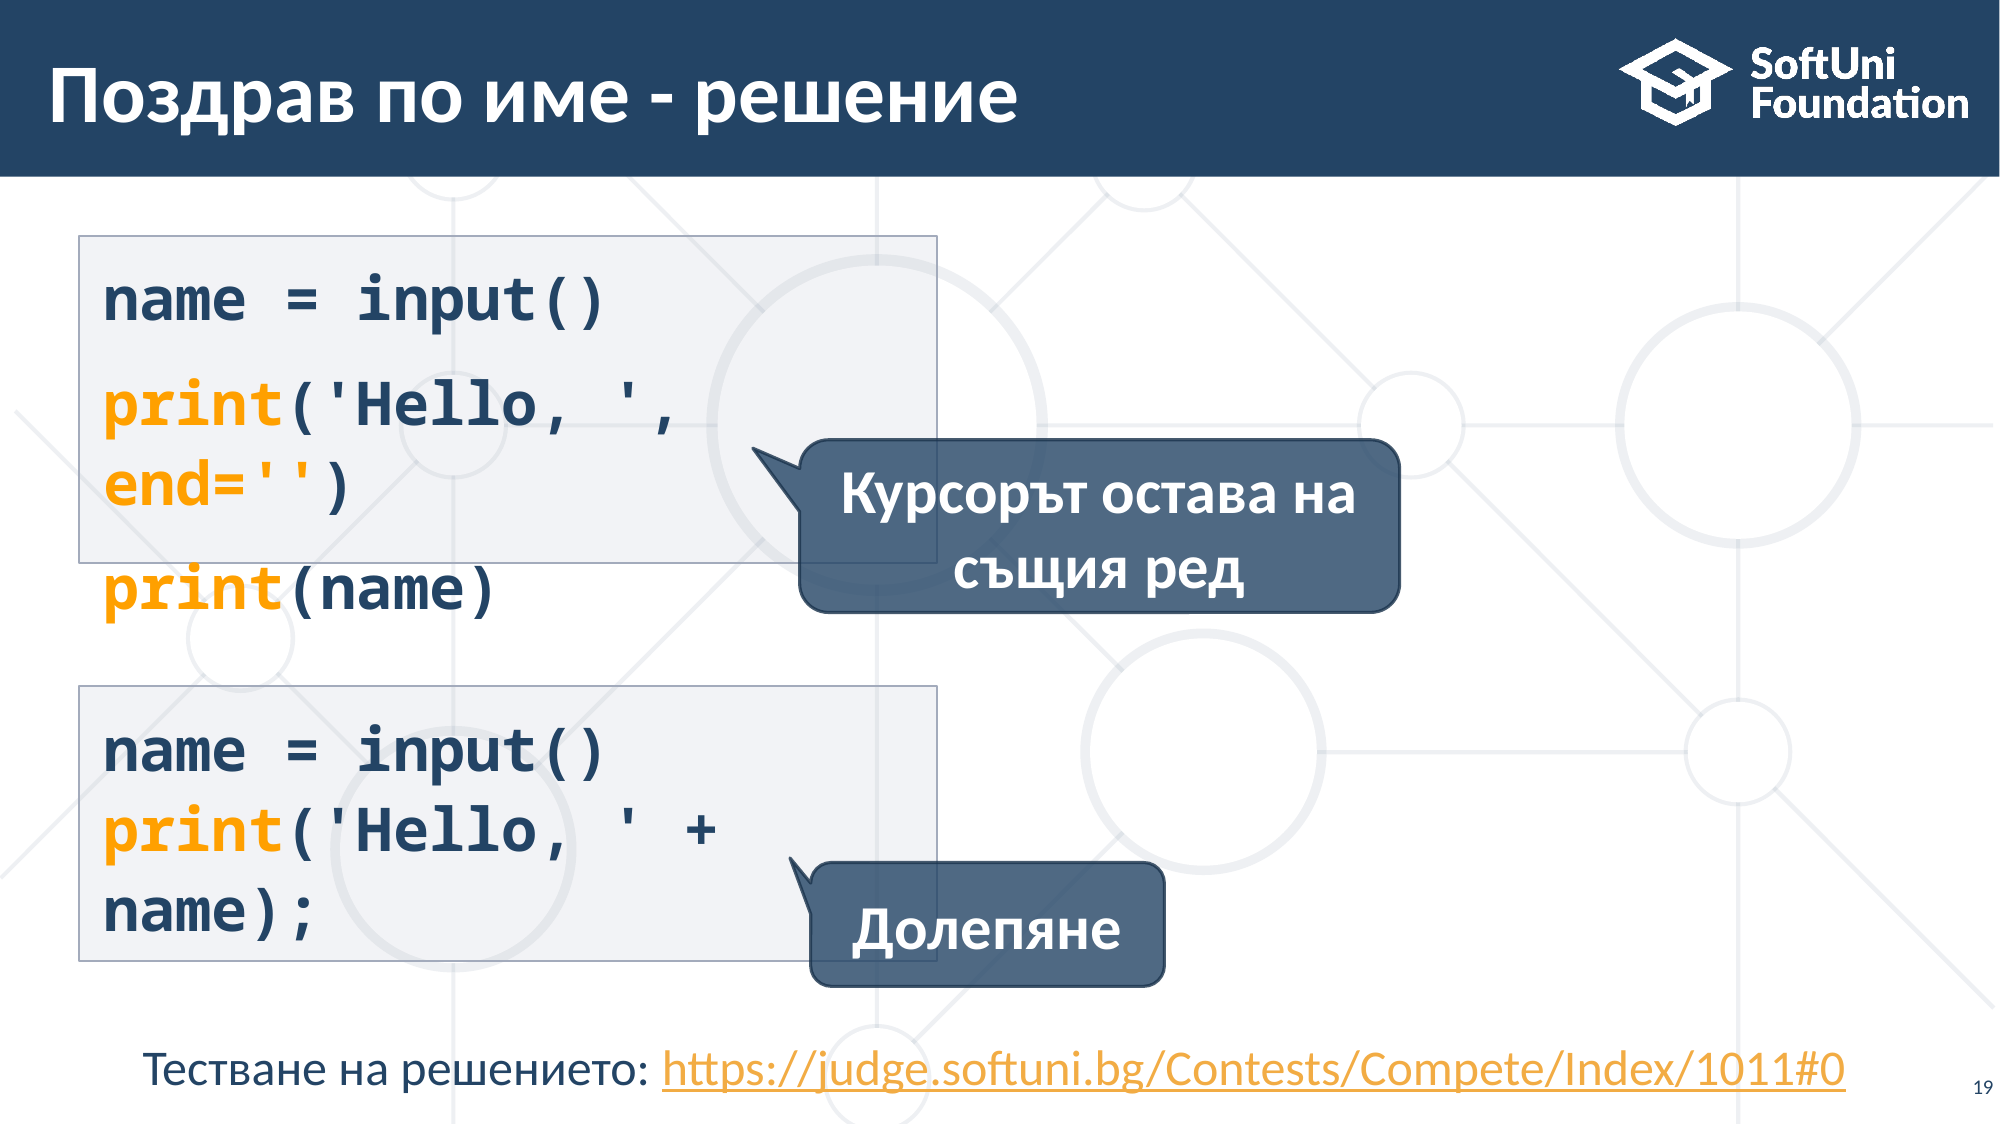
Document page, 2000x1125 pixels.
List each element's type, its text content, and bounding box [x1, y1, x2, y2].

slide_number 19 [1929, 1070, 2000, 1103]
title Поздрав по име - решение [31, 16, 1591, 162]
text_box Курсорът остава на същия ред [751, 437, 1402, 615]
text_box Долепяне [788, 856, 1167, 989]
list name = input() print('Hello, ', end='') print(name) [78, 235, 938, 564]
picture [1618, 38, 1968, 126]
text_box Тестване на решението: https://judge.softuni.bg/Contests/Compete/Index/1011#0 [124, 1028, 1875, 1103]
text_box name = input() print('Hello, ' + name); [79, 686, 938, 961]
